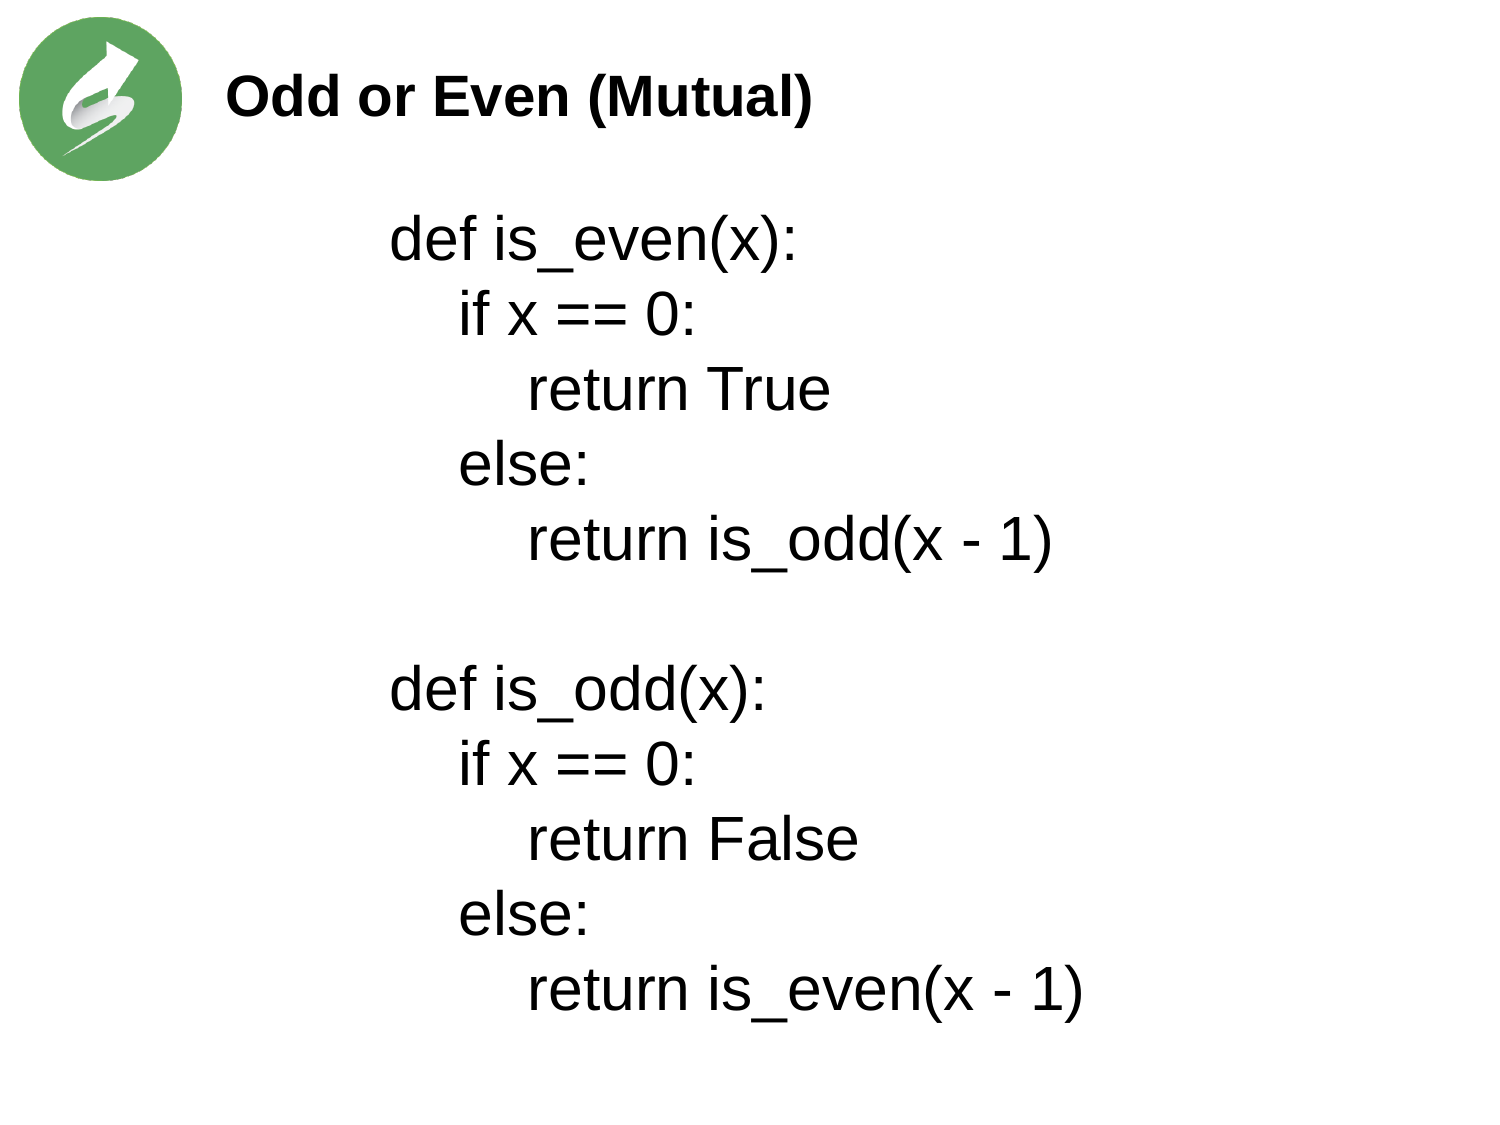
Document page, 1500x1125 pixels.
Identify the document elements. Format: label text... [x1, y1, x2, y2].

text_box Odd or Even (Mutual) [225, 58, 815, 269]
picture [17, 16, 183, 181]
text_box def is_even(x): if x == 0: return True else: return is_odd(x - 1) def is_odd(x): if x == 0: return False else: return is_even(x - 1) [374, 190, 1125, 1030]
